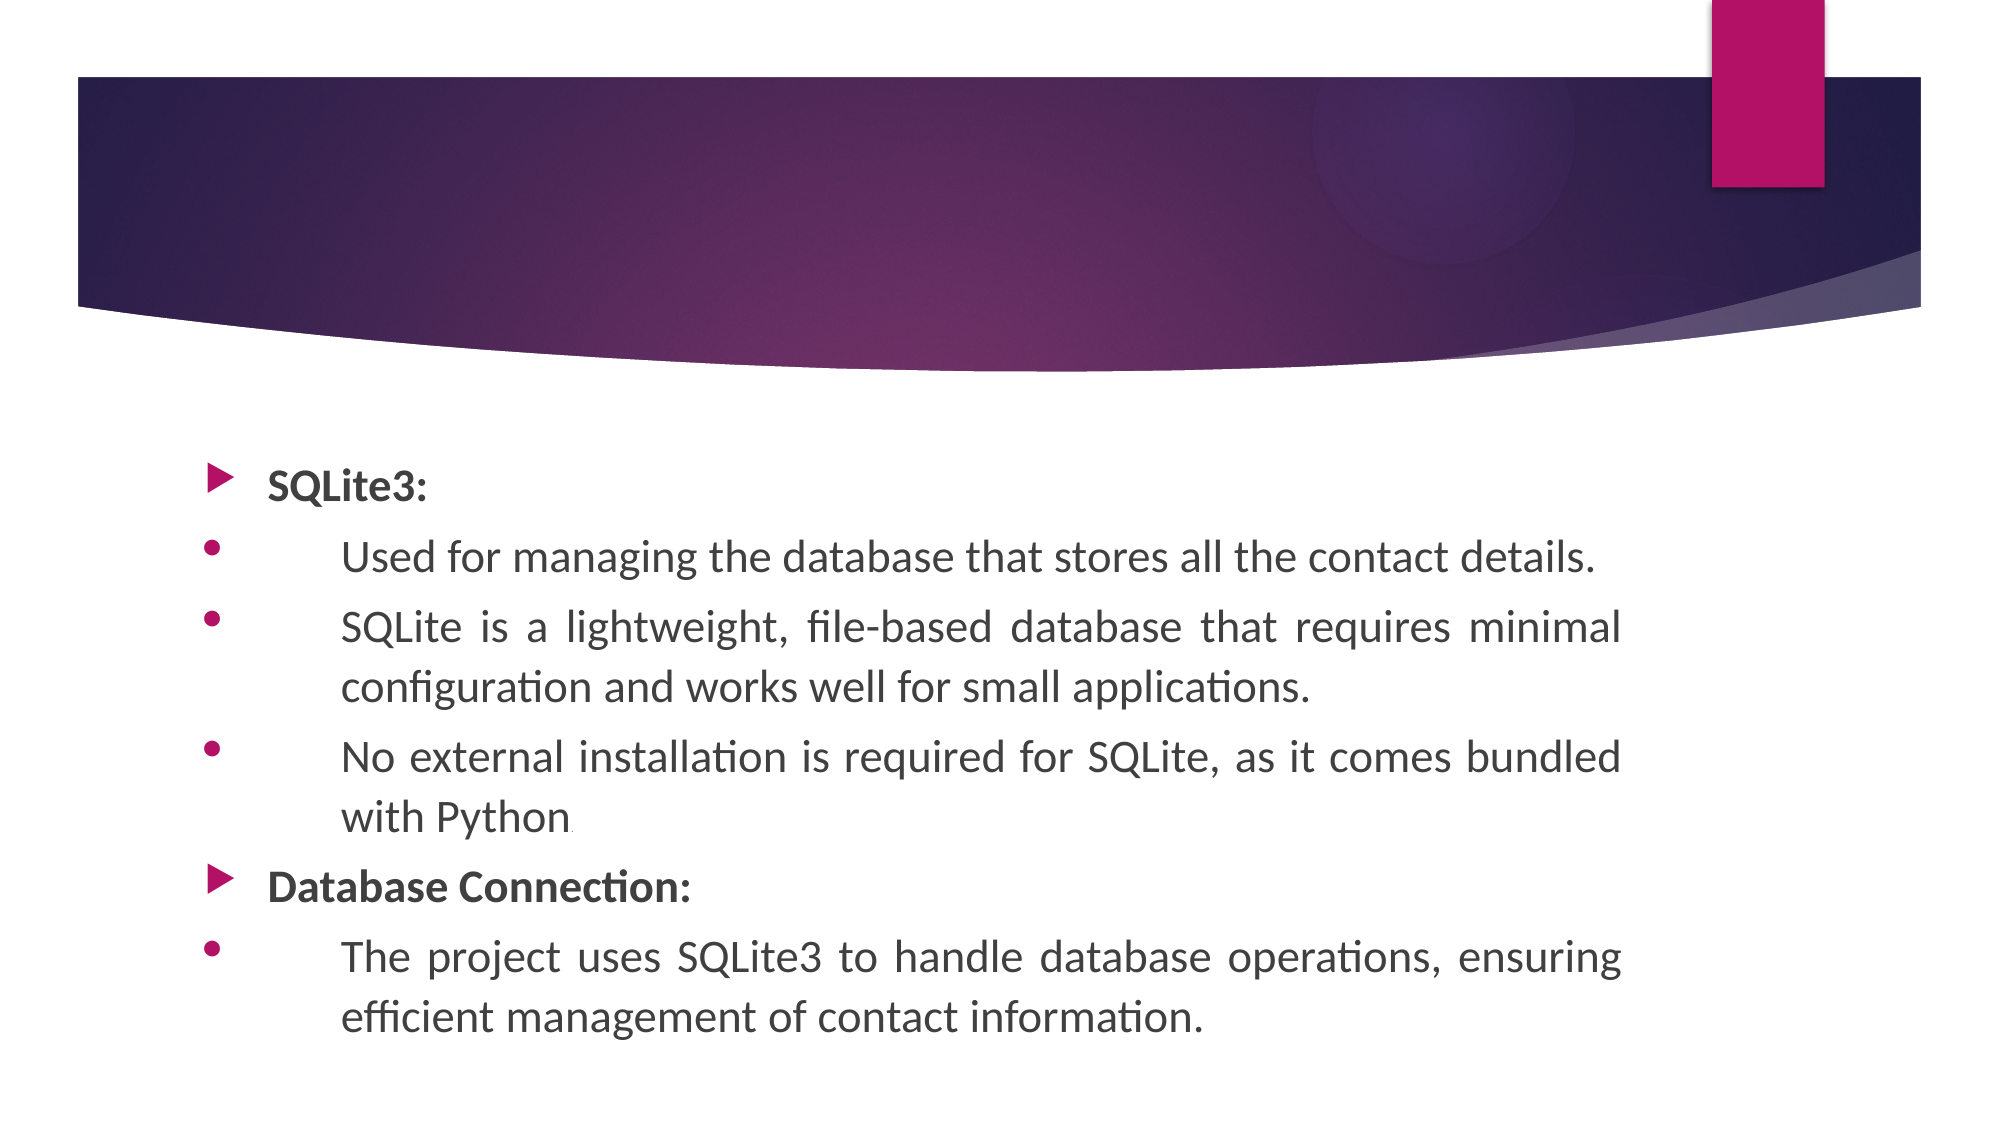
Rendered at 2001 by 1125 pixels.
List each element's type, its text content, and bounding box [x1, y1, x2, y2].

list SQLite3: Used for managing the database that stores all the contact details. SQLite is a lightweight, file-based database that requires minimal configuration and works well for small applications. No external installation is required for SQLite, as it comes bundled with Python. Database Connection: The project uses SQLite3 to handle database operations, ensuring efficient management of contact information. [189, 404, 1638, 1061]
